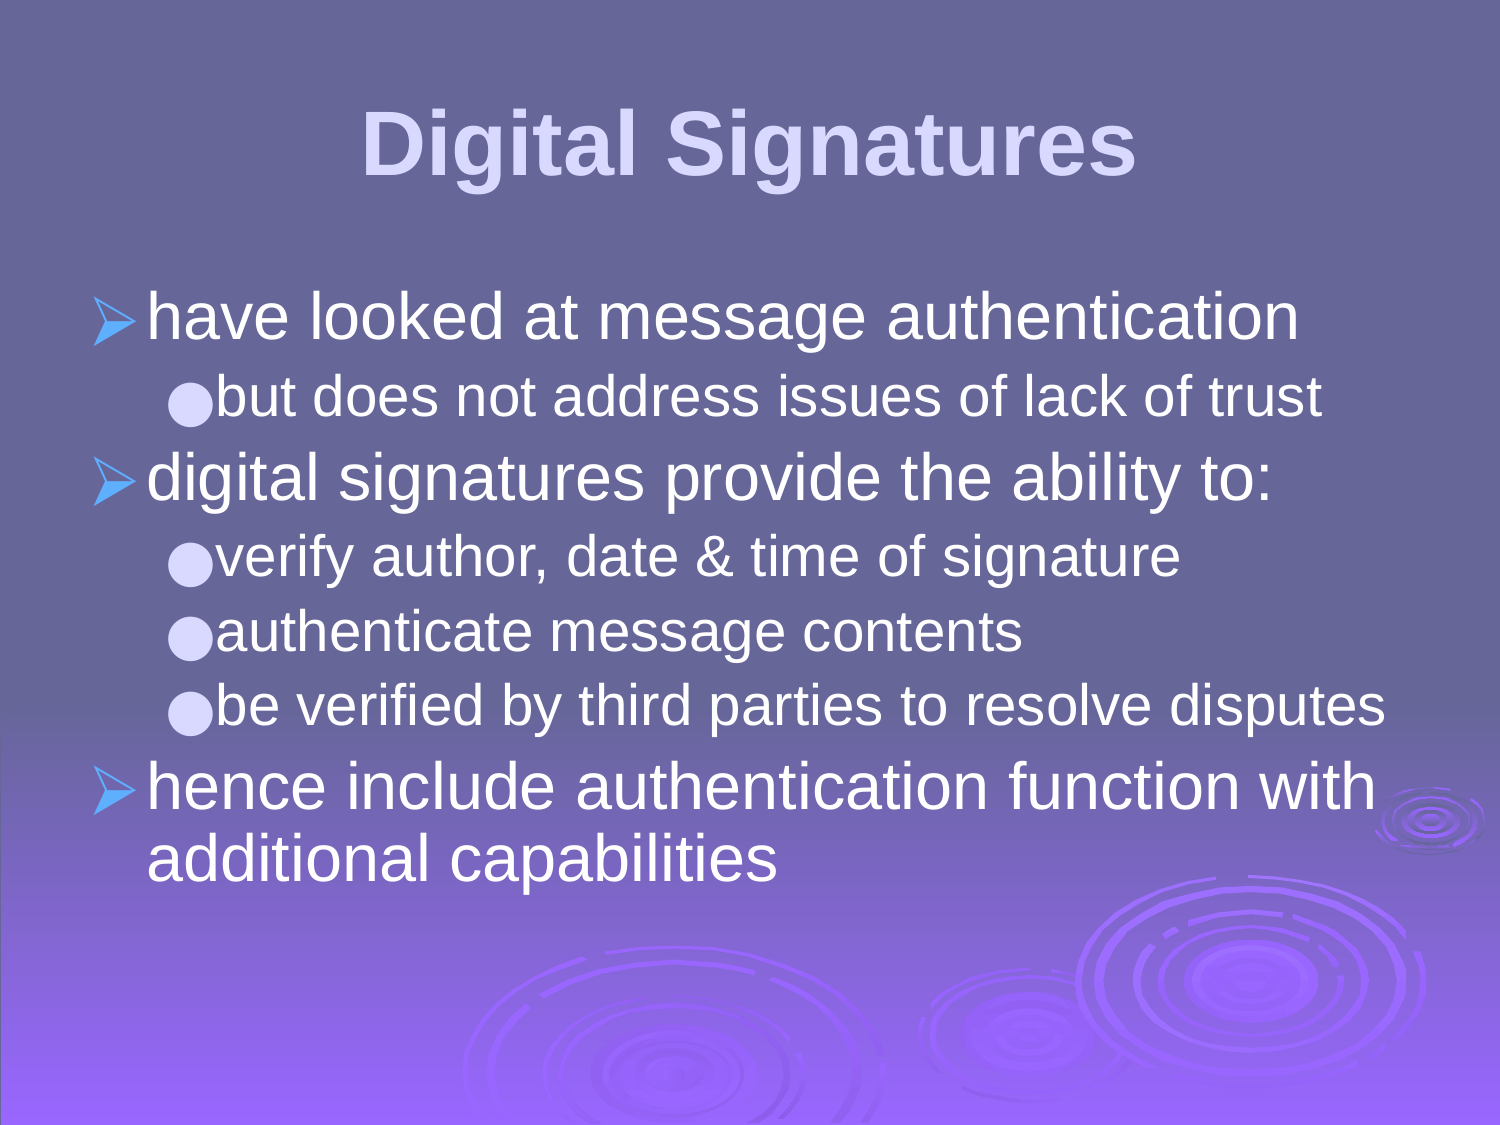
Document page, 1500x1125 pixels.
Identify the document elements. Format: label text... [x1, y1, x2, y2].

title Digital Signatures [75, 45, 1425, 233]
list have looked at message authentication but does not address issues of lack of trust digital signatures provide the ability to: verify author, date & time of signature authenticate message contents be verified by third parties to resolve disputes hence include authentication function with additional capabilities [75, 275, 1425, 1006]
